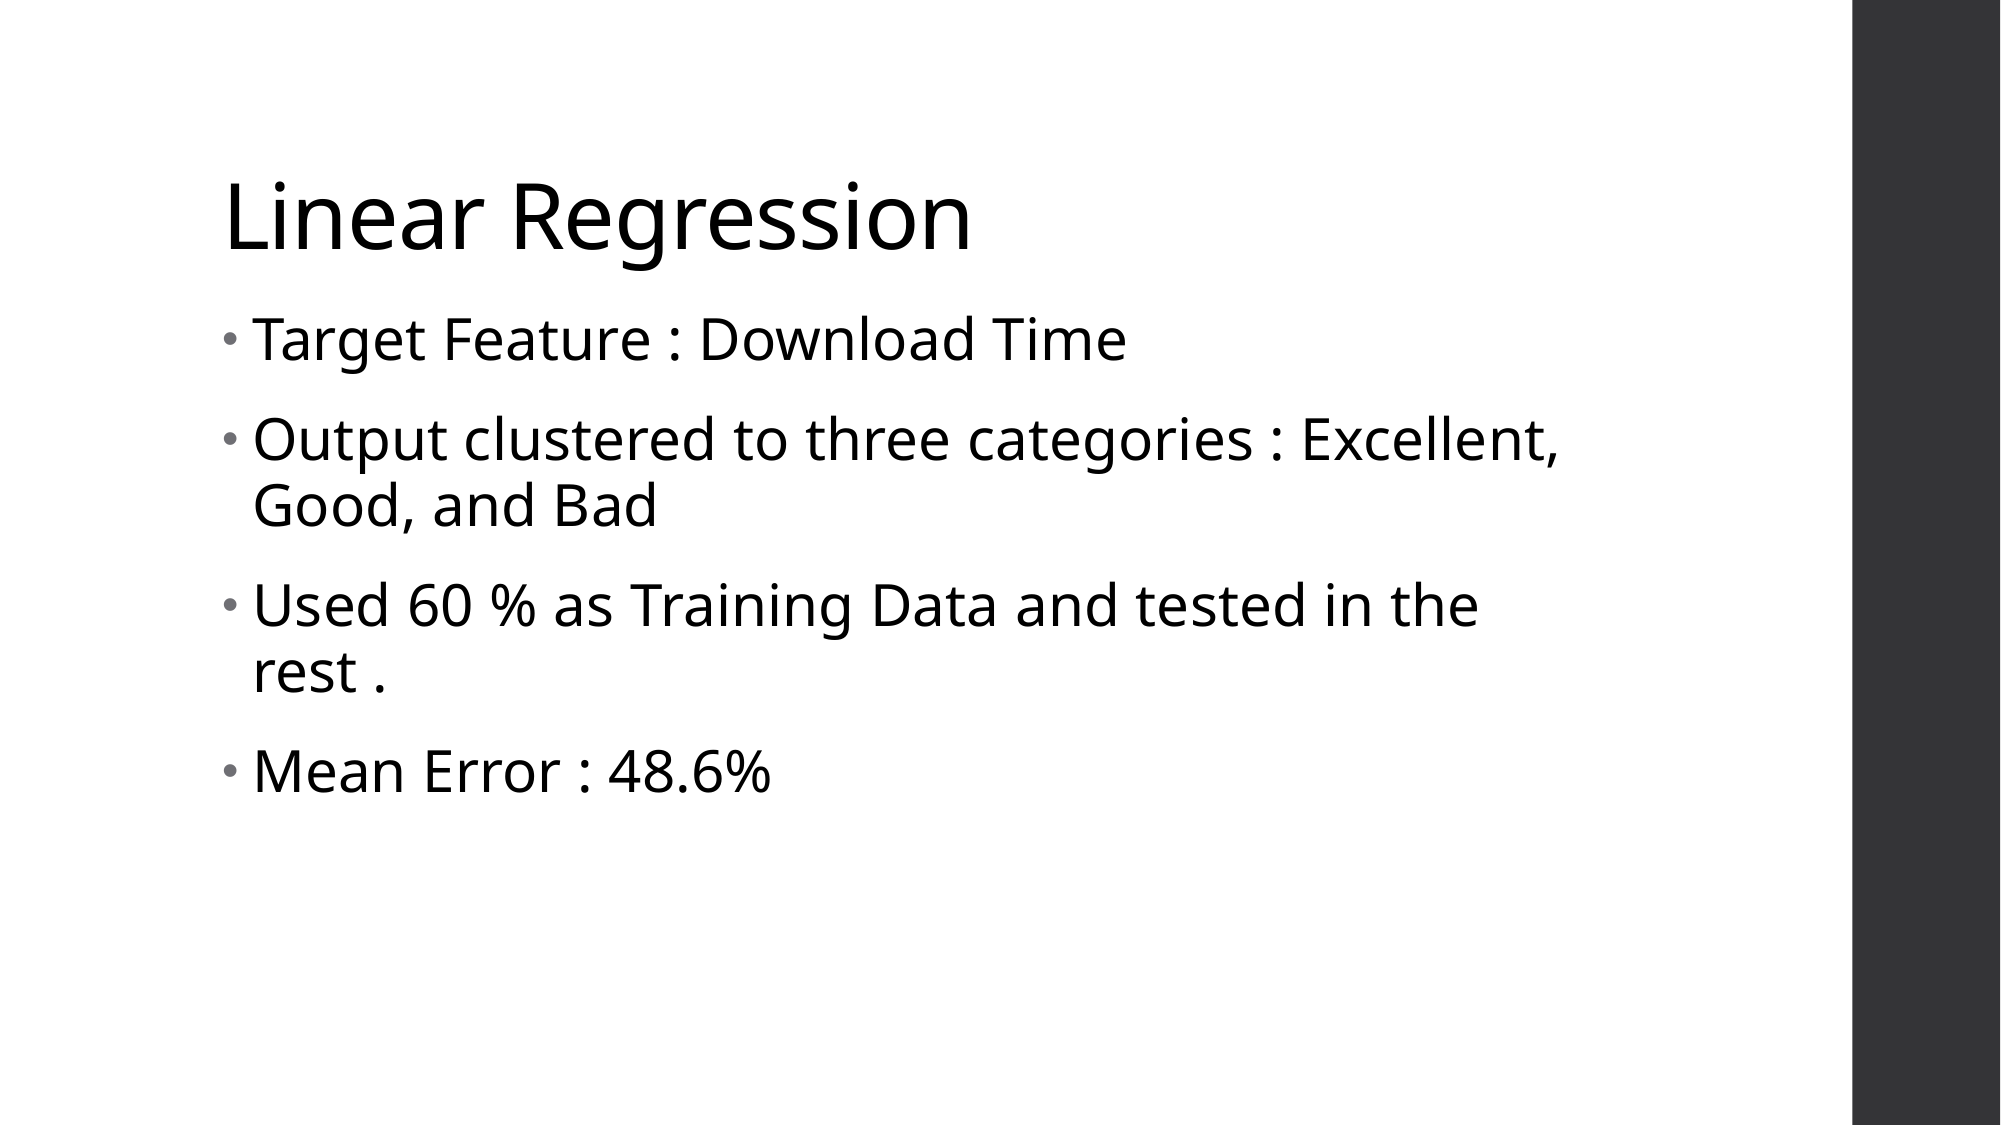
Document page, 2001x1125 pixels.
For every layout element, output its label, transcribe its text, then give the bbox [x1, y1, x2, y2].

title Linear Regression [206, 60, 1797, 278]
list Target Feature : Download Time Output clustered to three categories : Excellent, Good, and Bad Used 60 % as Training Data and tested in the rest . Mean Error : 48.6% [206, 299, 1617, 1014]
